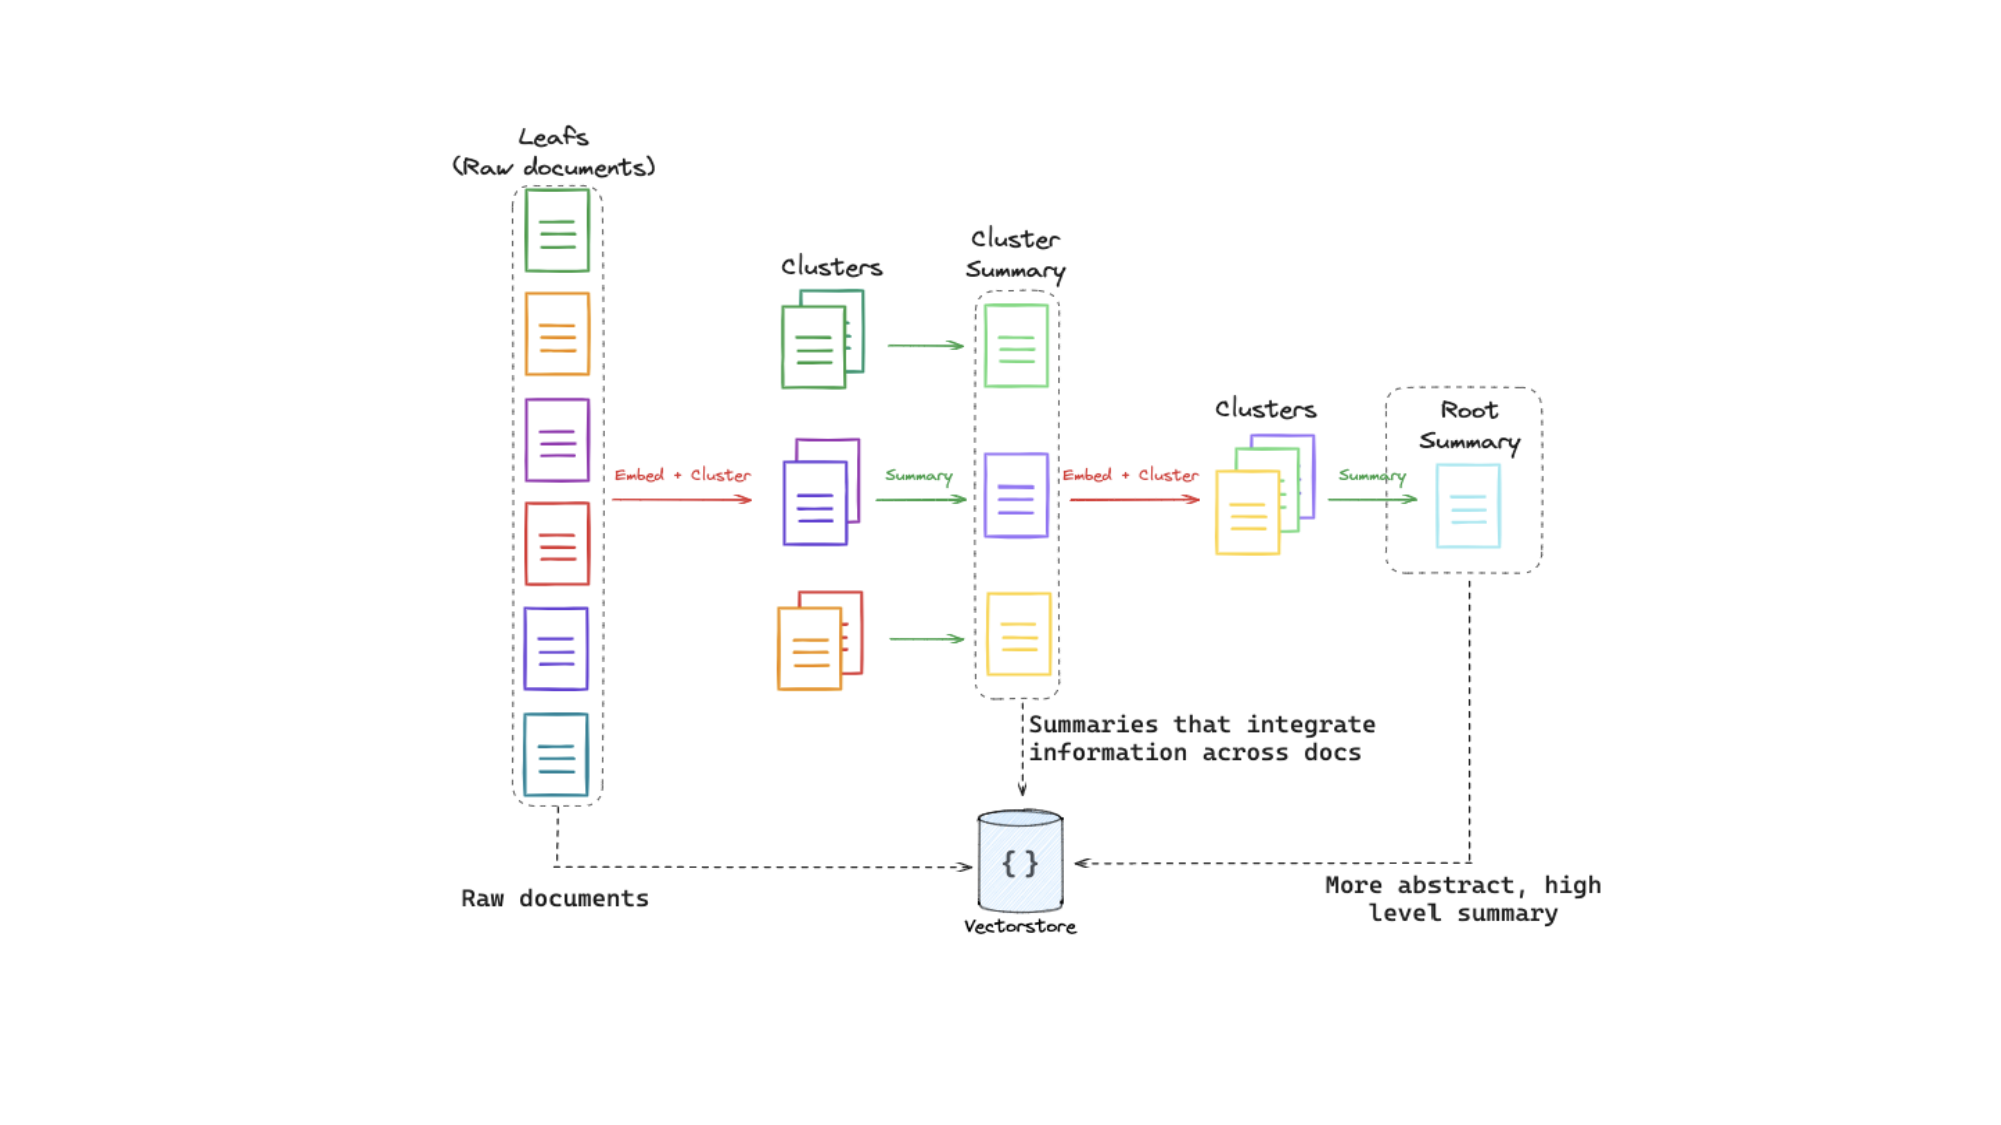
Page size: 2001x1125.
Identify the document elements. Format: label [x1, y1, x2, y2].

picture [397, 103, 1645, 1022]
